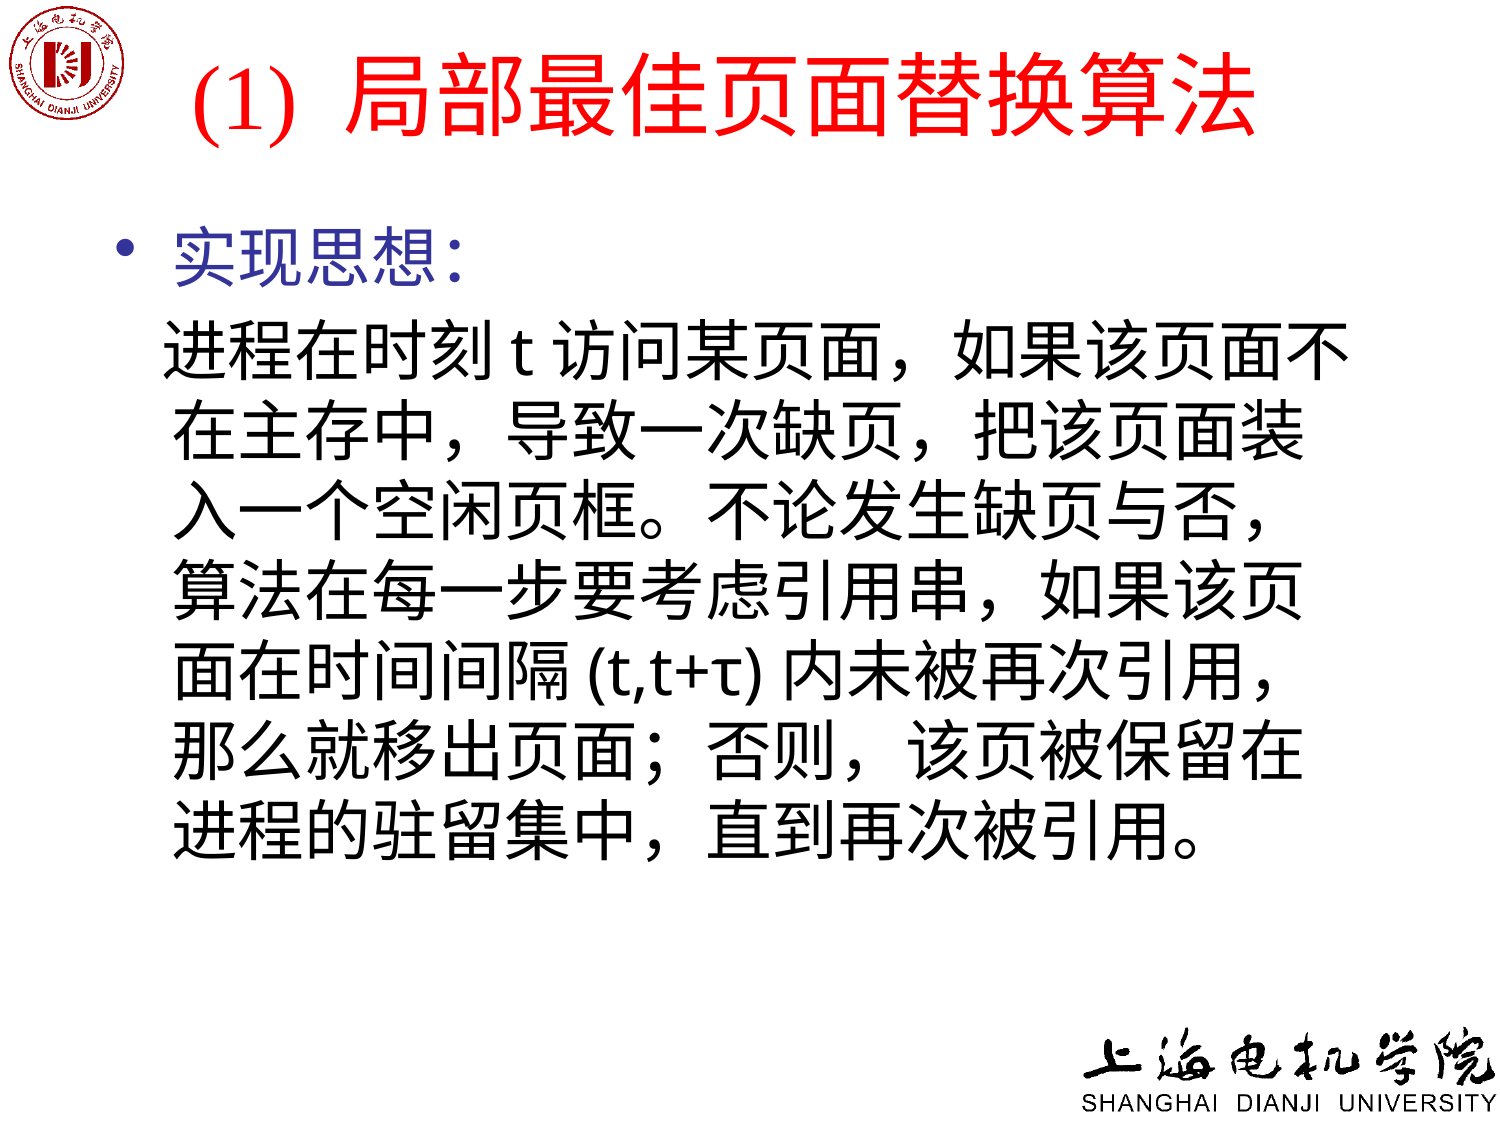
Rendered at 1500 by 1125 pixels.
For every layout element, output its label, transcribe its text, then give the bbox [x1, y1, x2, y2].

title (1) 局部最佳页面替换算法 [64, 31, 1388, 143]
list 实现思想： 进程在时刻t访问某页面，如果该页面不在主存中，导致一次缺页，把该页面装入一个空闲页框。不论发生缺页与否，算法在每一步要考虑引用串，如果该页面在时间间隔(t,t+τ)内未被再次引用，那么就移出页面；否则，该页被保留在进程的驻留集中，直到再次被引用。 [100, 208, 1376, 871]
picture [9, 6, 124, 120]
picture [1079, 1023, 1500, 1114]
